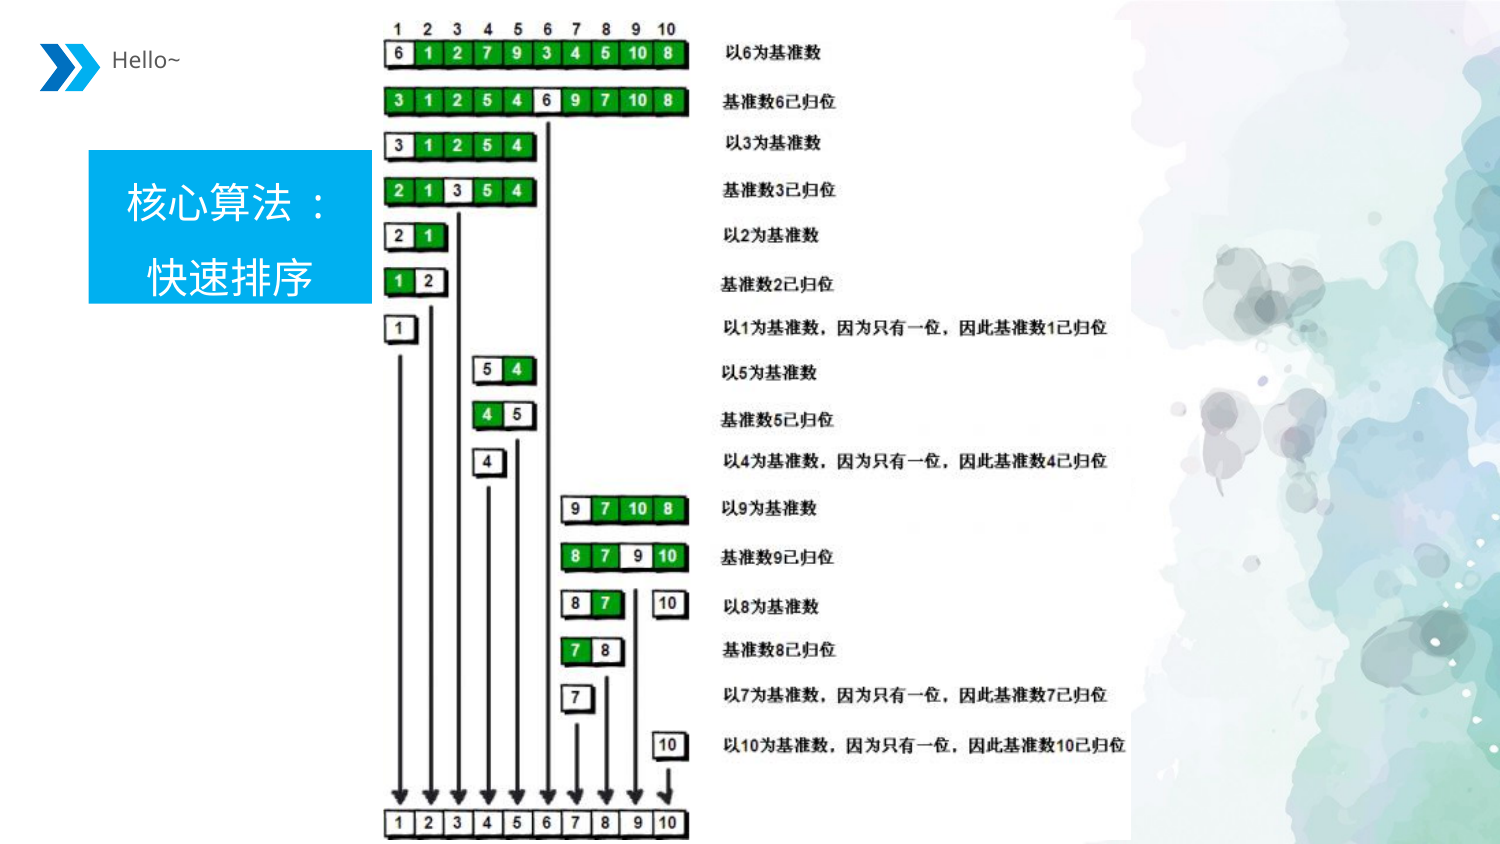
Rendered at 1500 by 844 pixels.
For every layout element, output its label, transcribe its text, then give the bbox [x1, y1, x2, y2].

picture [0, 0, 1500, 844]
text_box 核心算法 : 快速排序 [86, 148, 374, 306]
